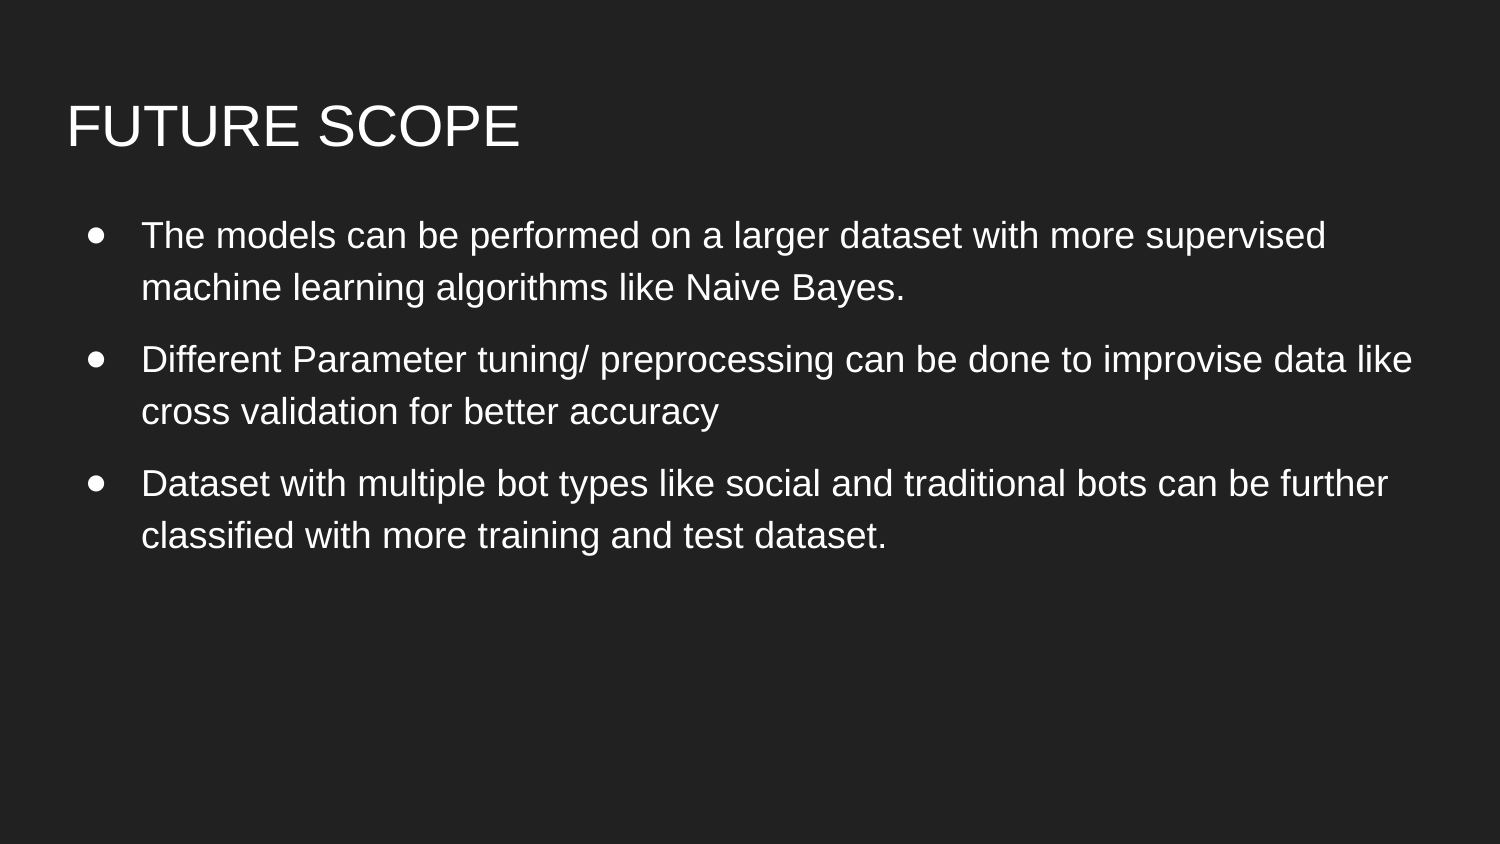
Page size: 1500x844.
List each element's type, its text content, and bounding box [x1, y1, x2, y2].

list The models can be performed on a larger dataset with more supervised machine learning algorithms like Naive Bayes. Different Parameter tuning/ preprocessing can be done to improvise data like cross validation for better accuracy Dataset with multiple bot types like social and traditional bots can be further classified with more training and test dataset. [51, 189, 1449, 750]
title FUTURE SCOPE [51, 72, 1449, 167]
